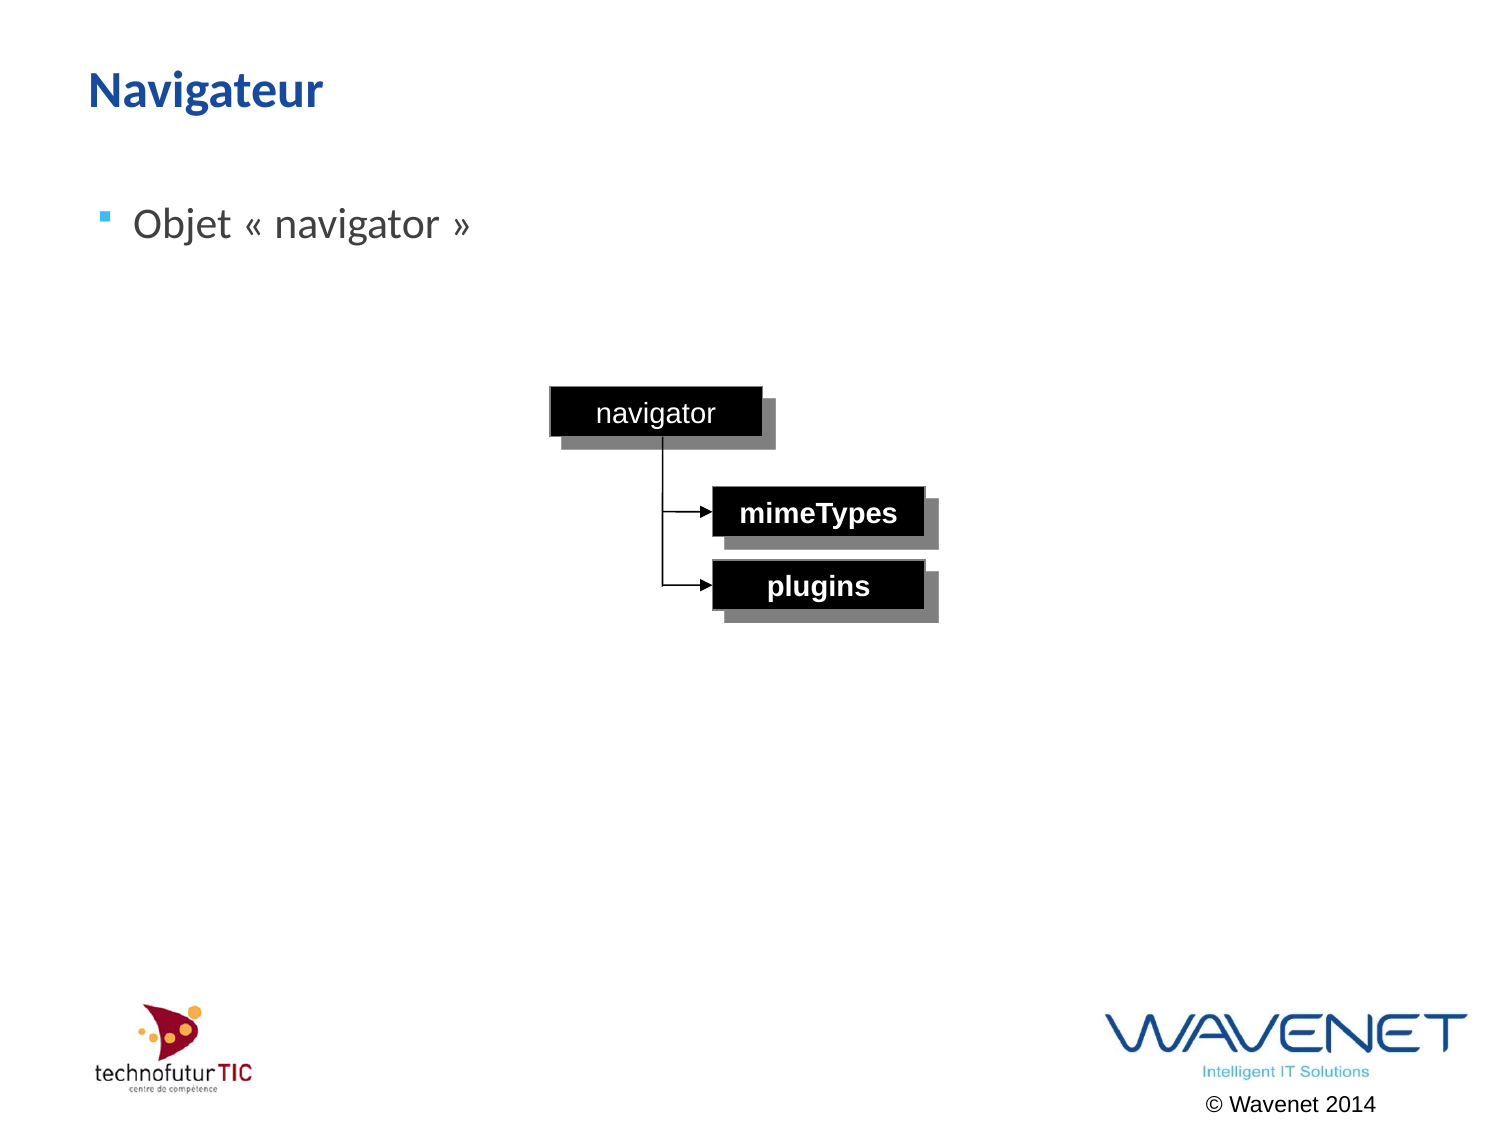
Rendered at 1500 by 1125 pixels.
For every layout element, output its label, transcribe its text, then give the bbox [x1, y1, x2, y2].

title Navigateur [72, 47, 1426, 145]
slide_number © Wavenet 2014 [1116, 1088, 1467, 1120]
picture [1103, 1012, 1469, 1081]
text_box navigator [549, 386, 763, 437]
list Objet « navigator » [81, 187, 1433, 727]
text_box plugins [712, 560, 925, 610]
text_box [663, 505, 713, 518]
text_box [663, 578, 713, 592]
picture [88, 995, 259, 1098]
text_box mimeTypes [712, 486, 925, 537]
